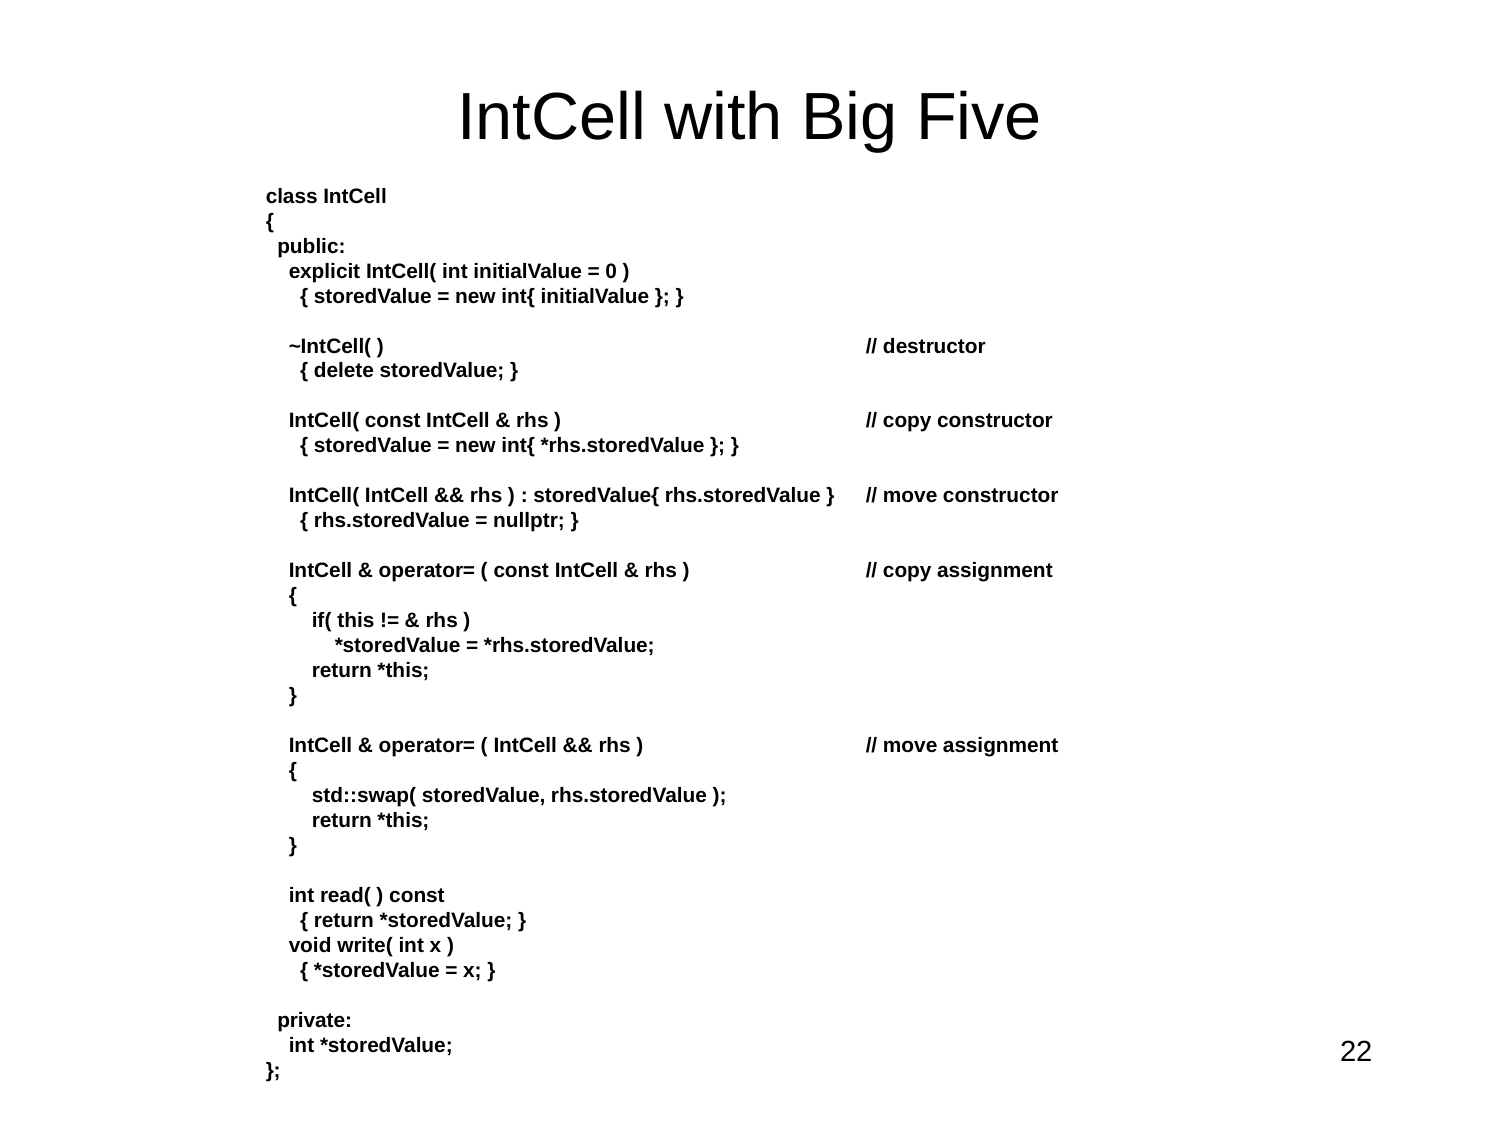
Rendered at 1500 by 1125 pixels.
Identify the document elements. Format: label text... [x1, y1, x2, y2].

slide_number 22 [1074, 1024, 1388, 1101]
text_box class IntCell { public: explicit IntCell( int initialValue = 0 ) { storedValue = new int{ initialValue }; } ~IntCell( ) // destructor { delete storedValue; } IntCell( const IntCell & rhs ) // copy constructor { storedValue = new int{ *rhs.storedValue }; } IntCell( IntCell && rhs ) : storedValue{ rhs.storedValue } // move constructor { rhs.storedValue = nullptr; } IntCell & operator= ( const IntCell & rhs ) // copy assignment { if( this != & rhs ) *storedValue = *rhs.storedValue; return *this; } IntCell & operator= ( IntCell && rhs ) // move assignment { std::swap( storedValue, rhs.storedValue ); return *this; } int read( ) const { return *storedValue; } void write( int x ) { *storedValue = x; } private: int *storedValue; }; [251, 174, 1200, 1089]
title IntCell with Big Five [112, 50, 1388, 175]
